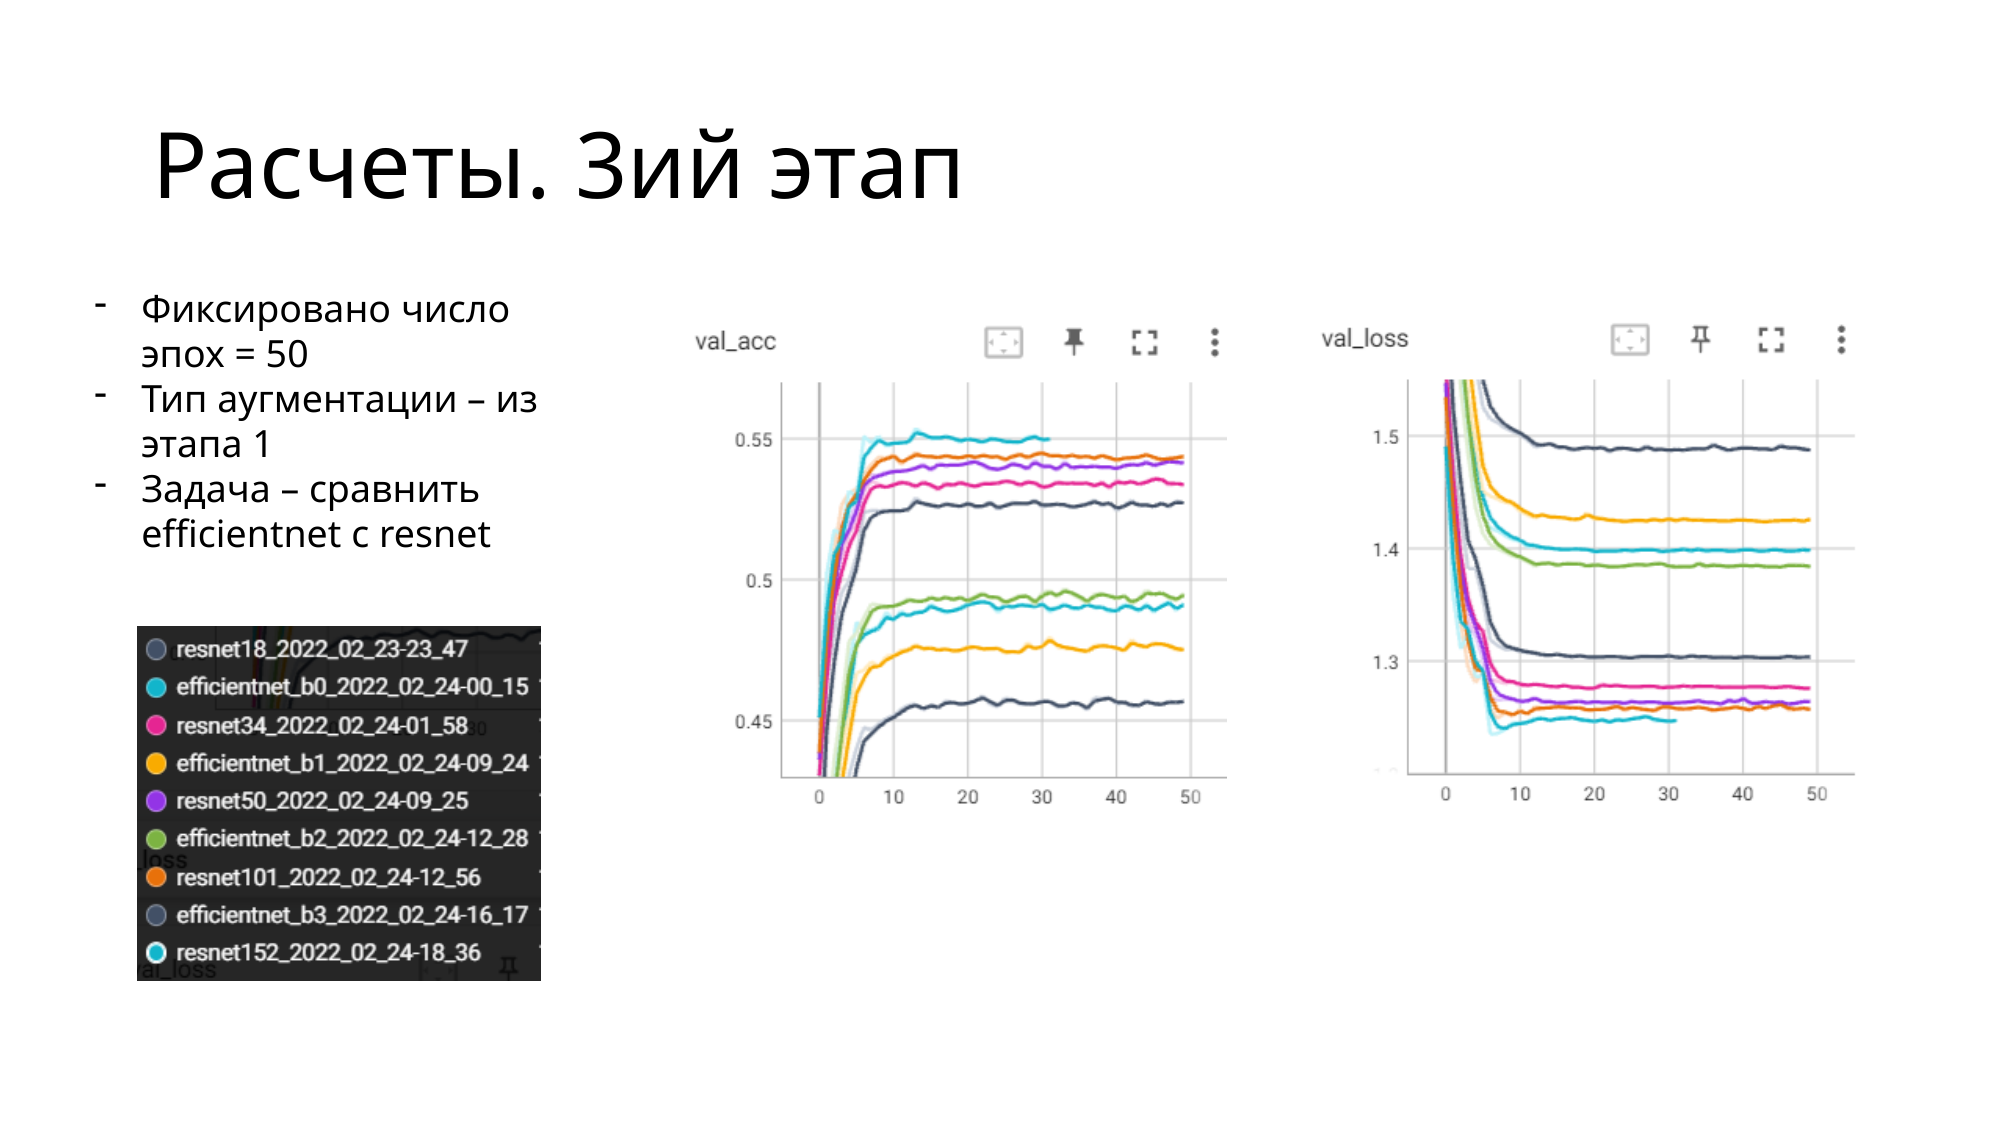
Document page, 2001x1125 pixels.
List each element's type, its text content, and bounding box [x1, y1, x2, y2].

text_box Фиксировано число эпох = 50 Тип аугментации – из этапа 1 Задача – сравнить efficientnet с resnet [79, 277, 591, 562]
picture [1315, 300, 1863, 821]
picture [687, 309, 1227, 821]
title Расчеты. 3ий этап [137, 59, 1863, 278]
picture [137, 626, 541, 981]
